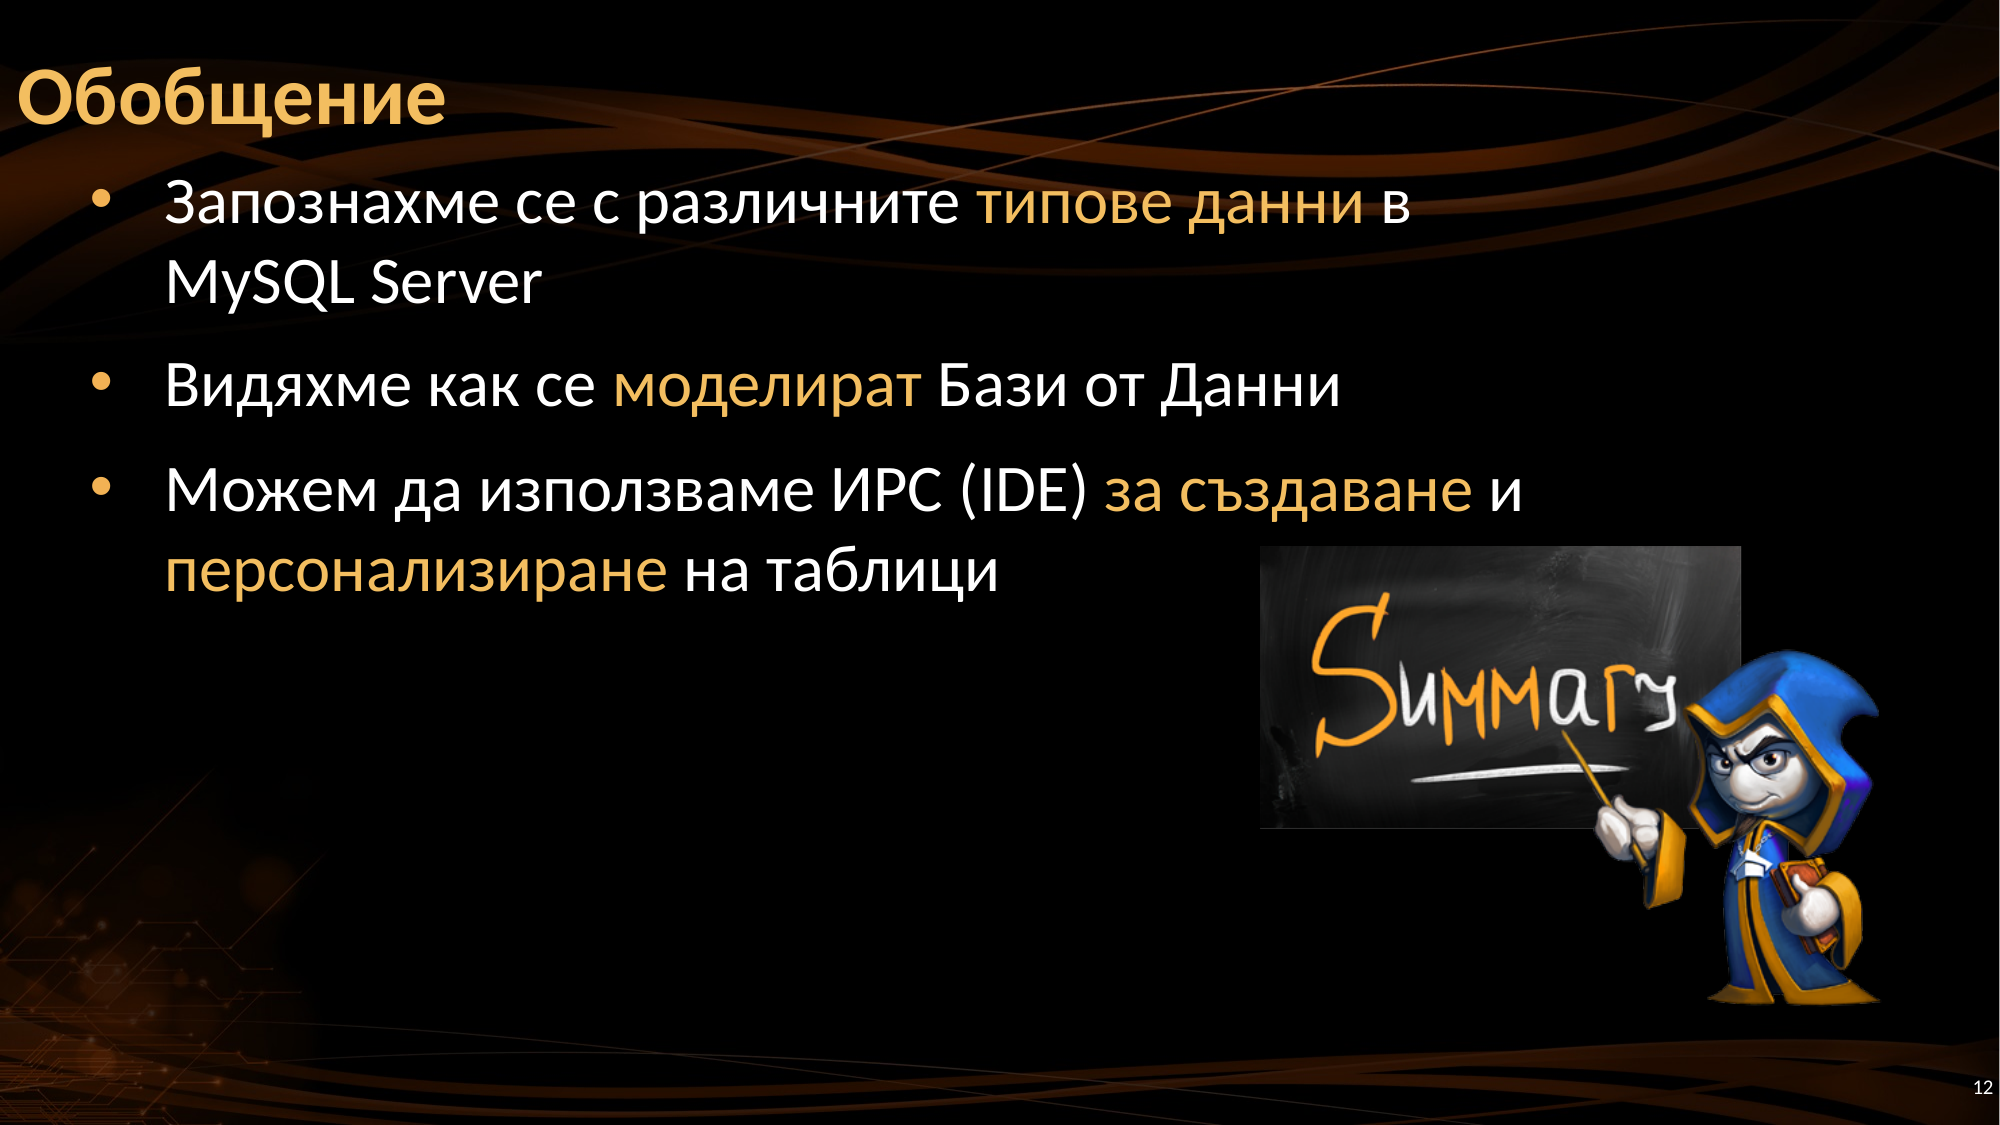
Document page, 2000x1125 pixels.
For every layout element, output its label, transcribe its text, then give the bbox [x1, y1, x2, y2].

title Обобщение [0, 6, 1572, 189]
picture [0, 0, 2000, 1125]
text_box Запознахме се с различните типове данни в MySQL Server Видяхме как се моделират Бази от Данни Можем да използваме ИРС (IDE) за създаване и персонализиране на таблици [74, 149, 1625, 716]
slide_number 12 [1929, 1070, 2000, 1103]
